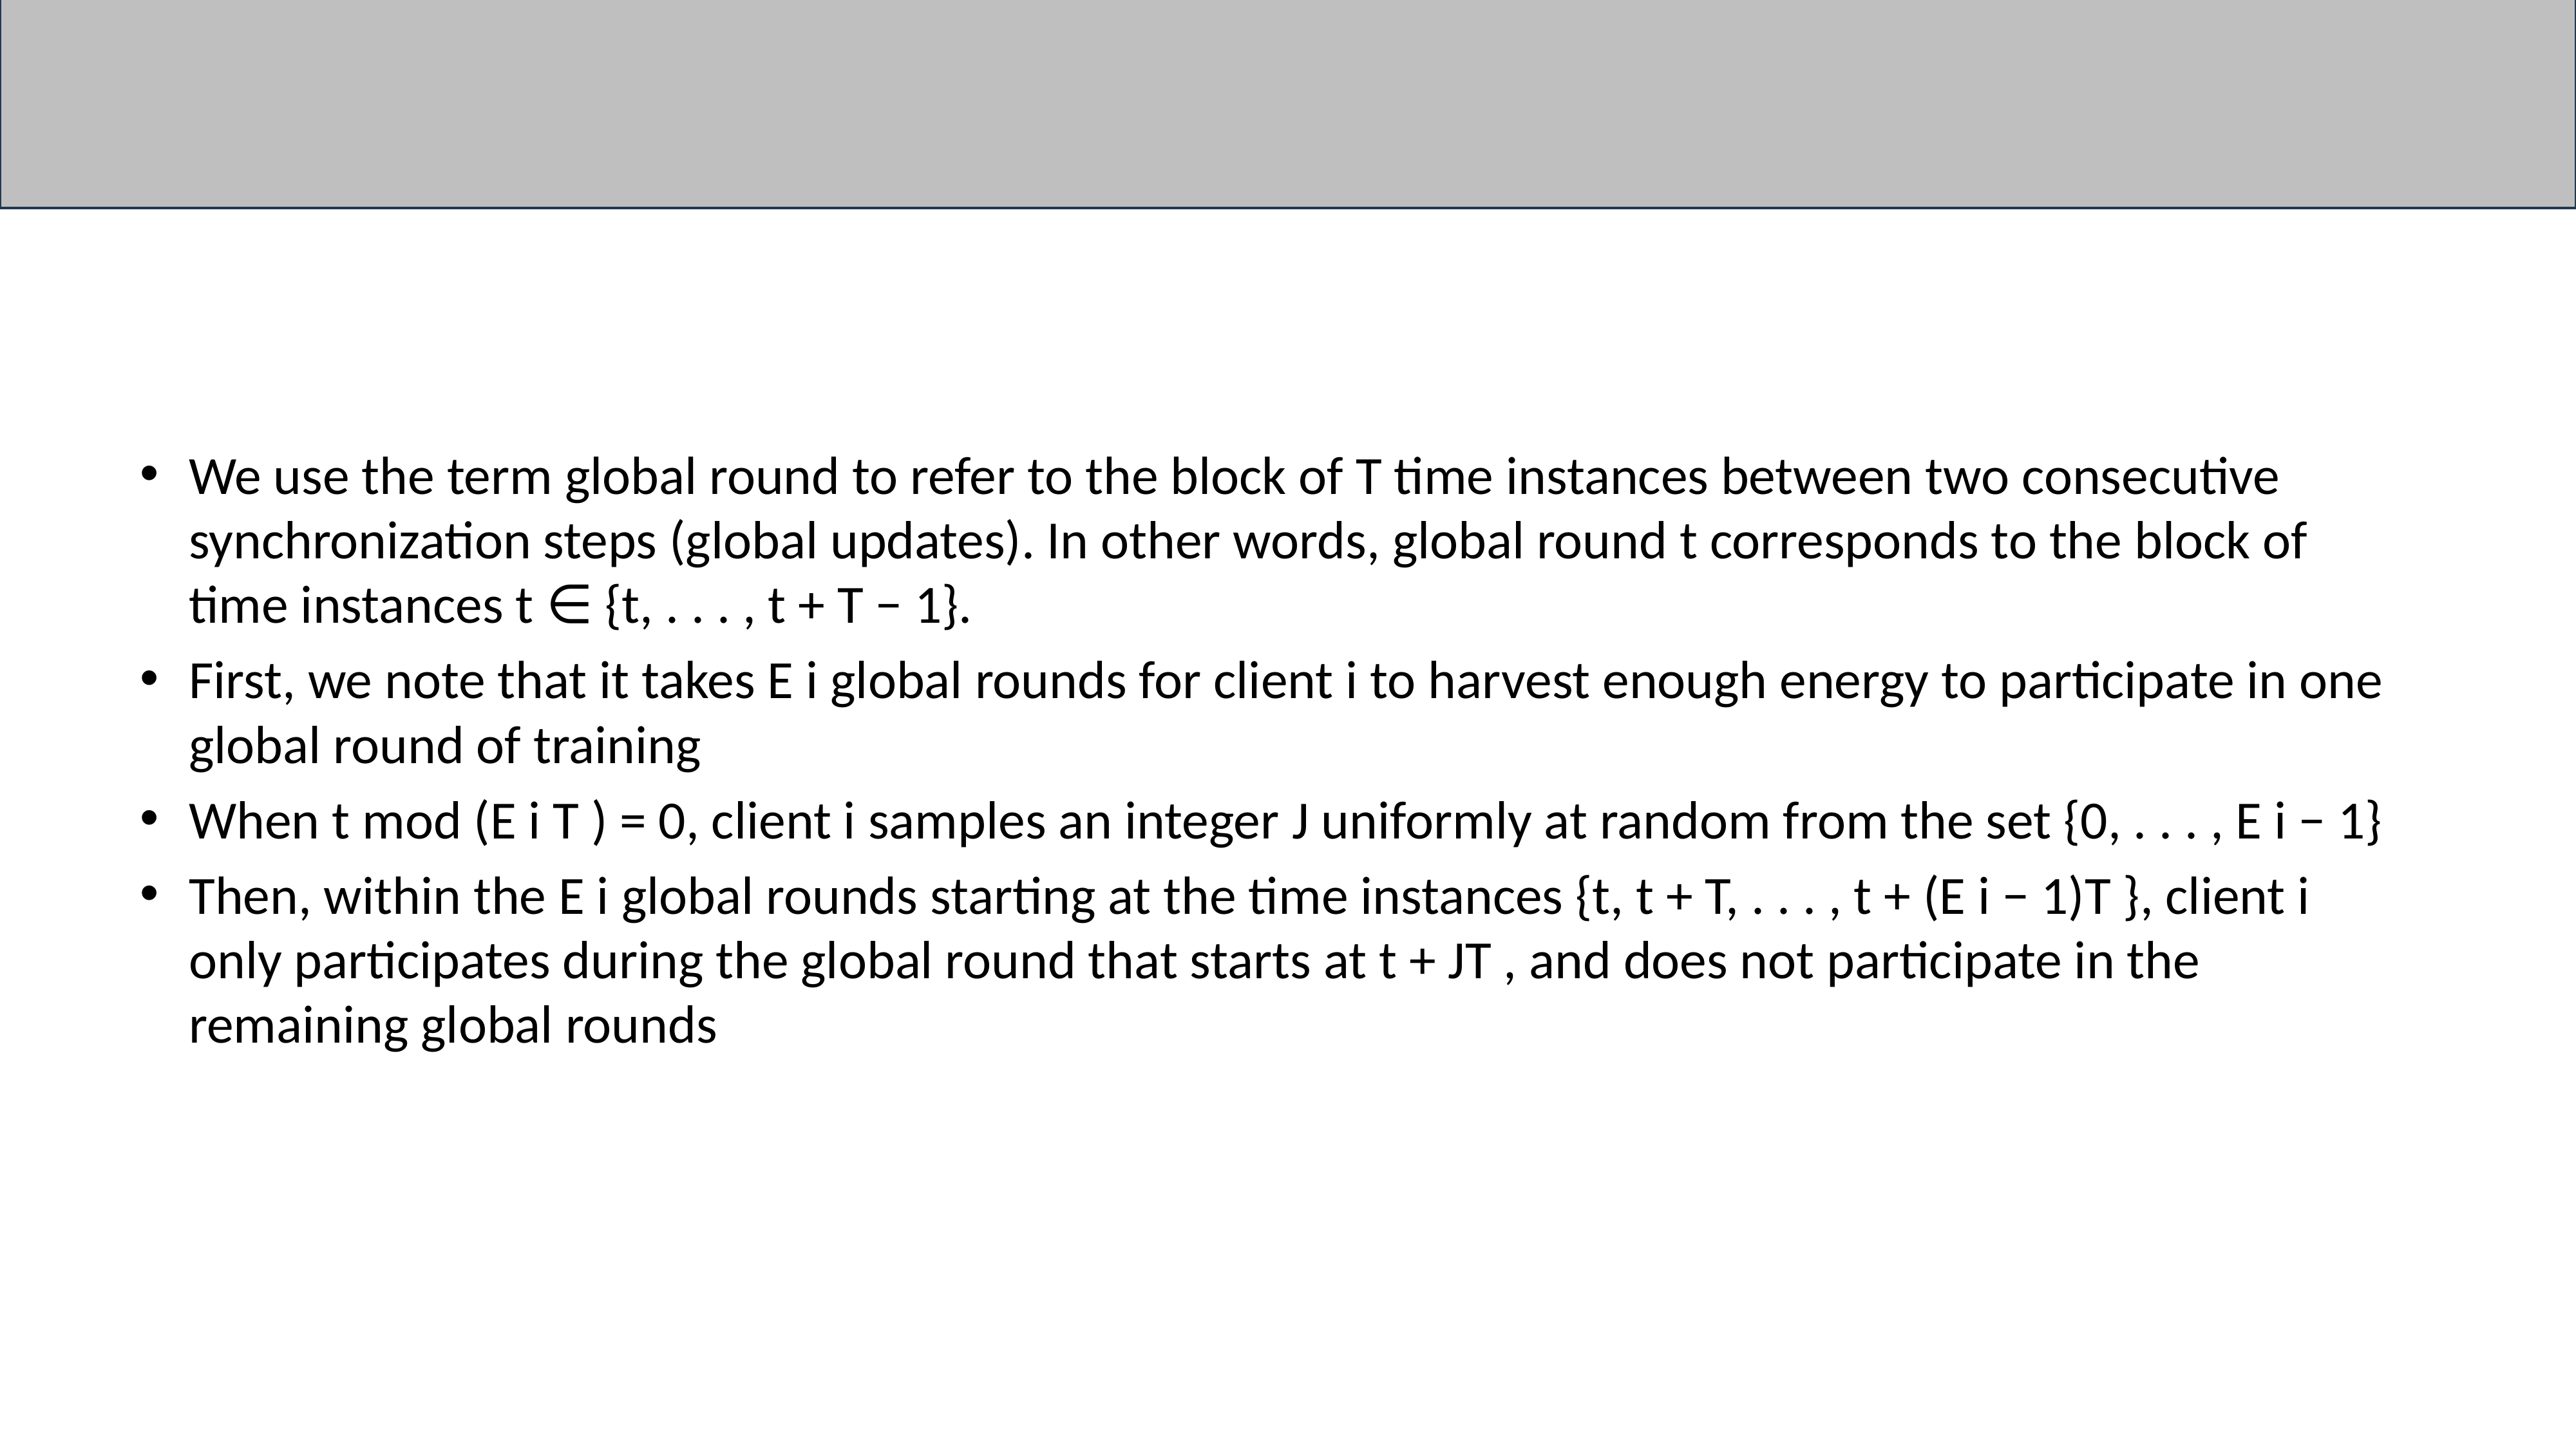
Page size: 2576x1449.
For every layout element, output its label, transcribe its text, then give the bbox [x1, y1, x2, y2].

text_box [0, 0, 2576, 209]
list We use the term global round to refer to the block of T time instances between two consecutive synchronization steps (global updates). In other words, global round t corresponds to the block of time instances t ∈ {t, . . . , t + T − 1}. First, we note that it takes E i global rounds for client i to harvest enough energy to participate in one global round of training When t mod (E i T ) = 0, client i samples an integer J uniformly at random from the set {0, . . . , E i − 1} Then, within the E i global rounds starting at the time instances {t, t + T, . . . , t + (E i − 1)T }, client i only participates during the global round that starts at t + JT , and does not participate in the remaining global rounds [130, 435, 2409, 1073]
